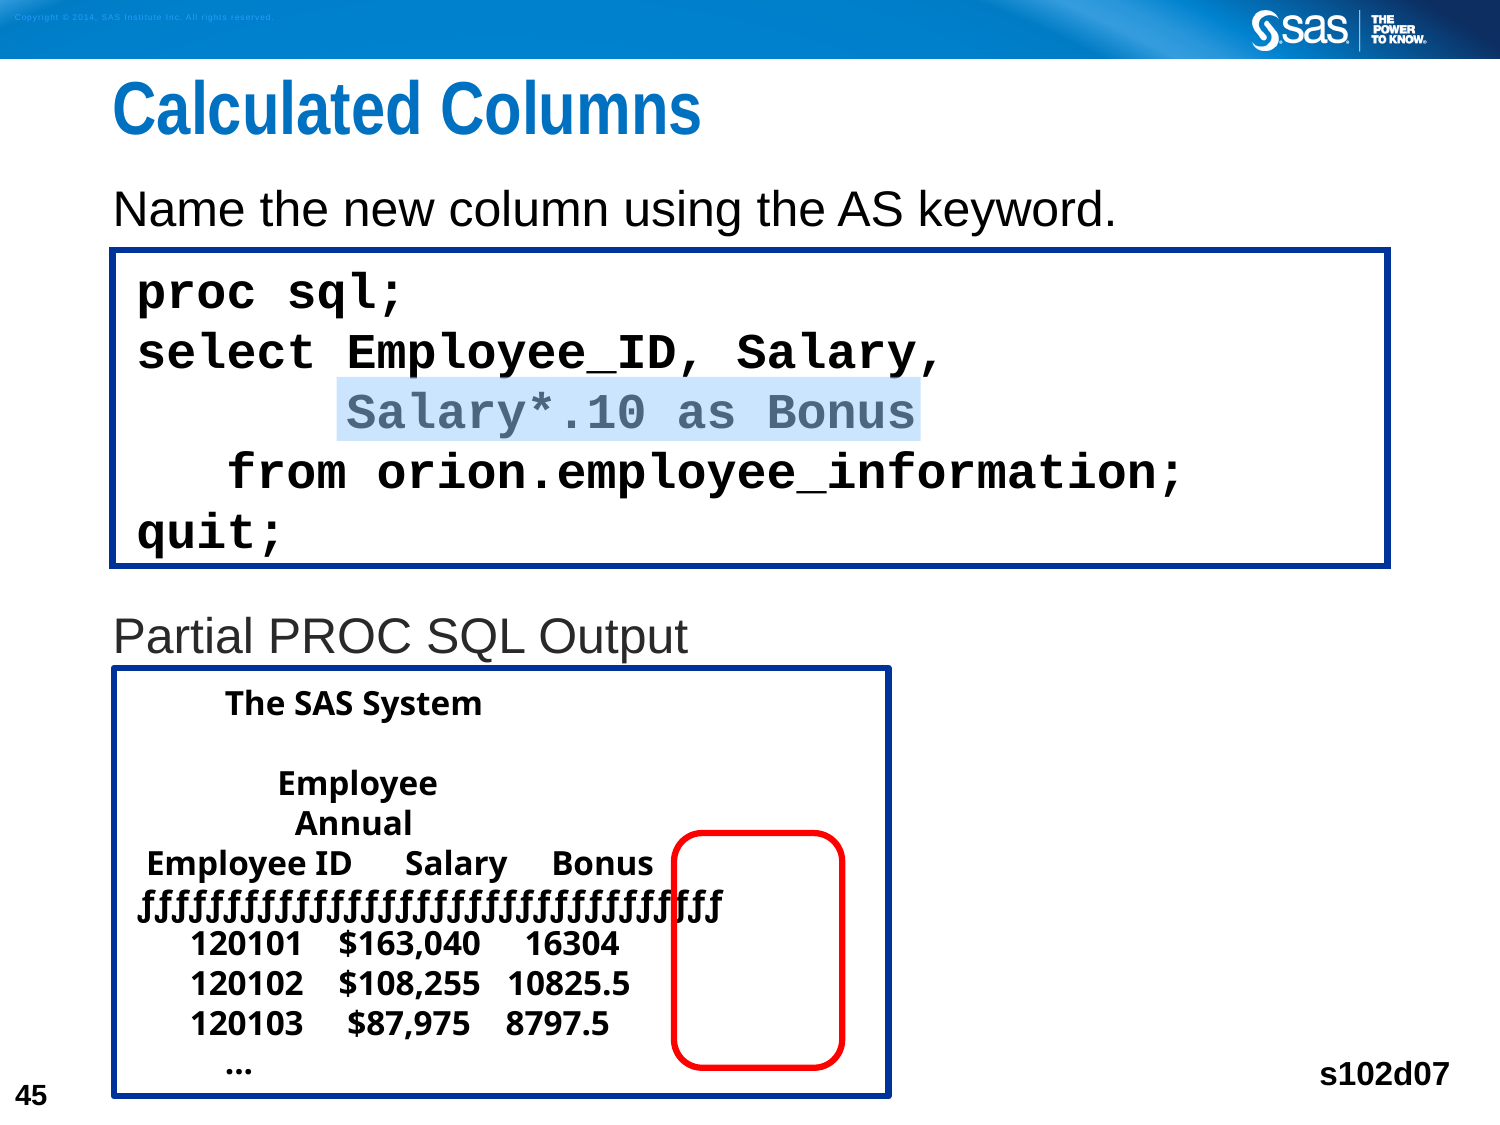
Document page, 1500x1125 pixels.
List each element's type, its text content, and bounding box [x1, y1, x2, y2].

list Name the new column using the AS keyword. [112, 176, 1400, 603]
text_box The SAS System Employee Annual Employee ID Salary Bonus ƒƒƒƒƒƒƒƒƒƒƒƒƒƒƒƒƒƒƒƒƒƒƒƒƒƒƒƒƒƒƒƒƒƒ 120101 $163,040 16304 120102 $108,255 10825.5 120103 $87,975 8797.5 ... [113, 667, 889, 1097]
text_box proc sql; select Employee_ID, Salary, Salary*.10 as Bonus from orion.employee_information; quit; [112, 249, 1388, 567]
text_box [336, 376, 921, 441]
text_box Partial PROC SQL Output [112, 603, 1400, 1093]
text_box s102d07 [1304, 1037, 1466, 1107]
title Calculated Columns [112, 75, 1500, 187]
picture [0, 0, 1500, 59]
text_box [673, 833, 843, 1068]
